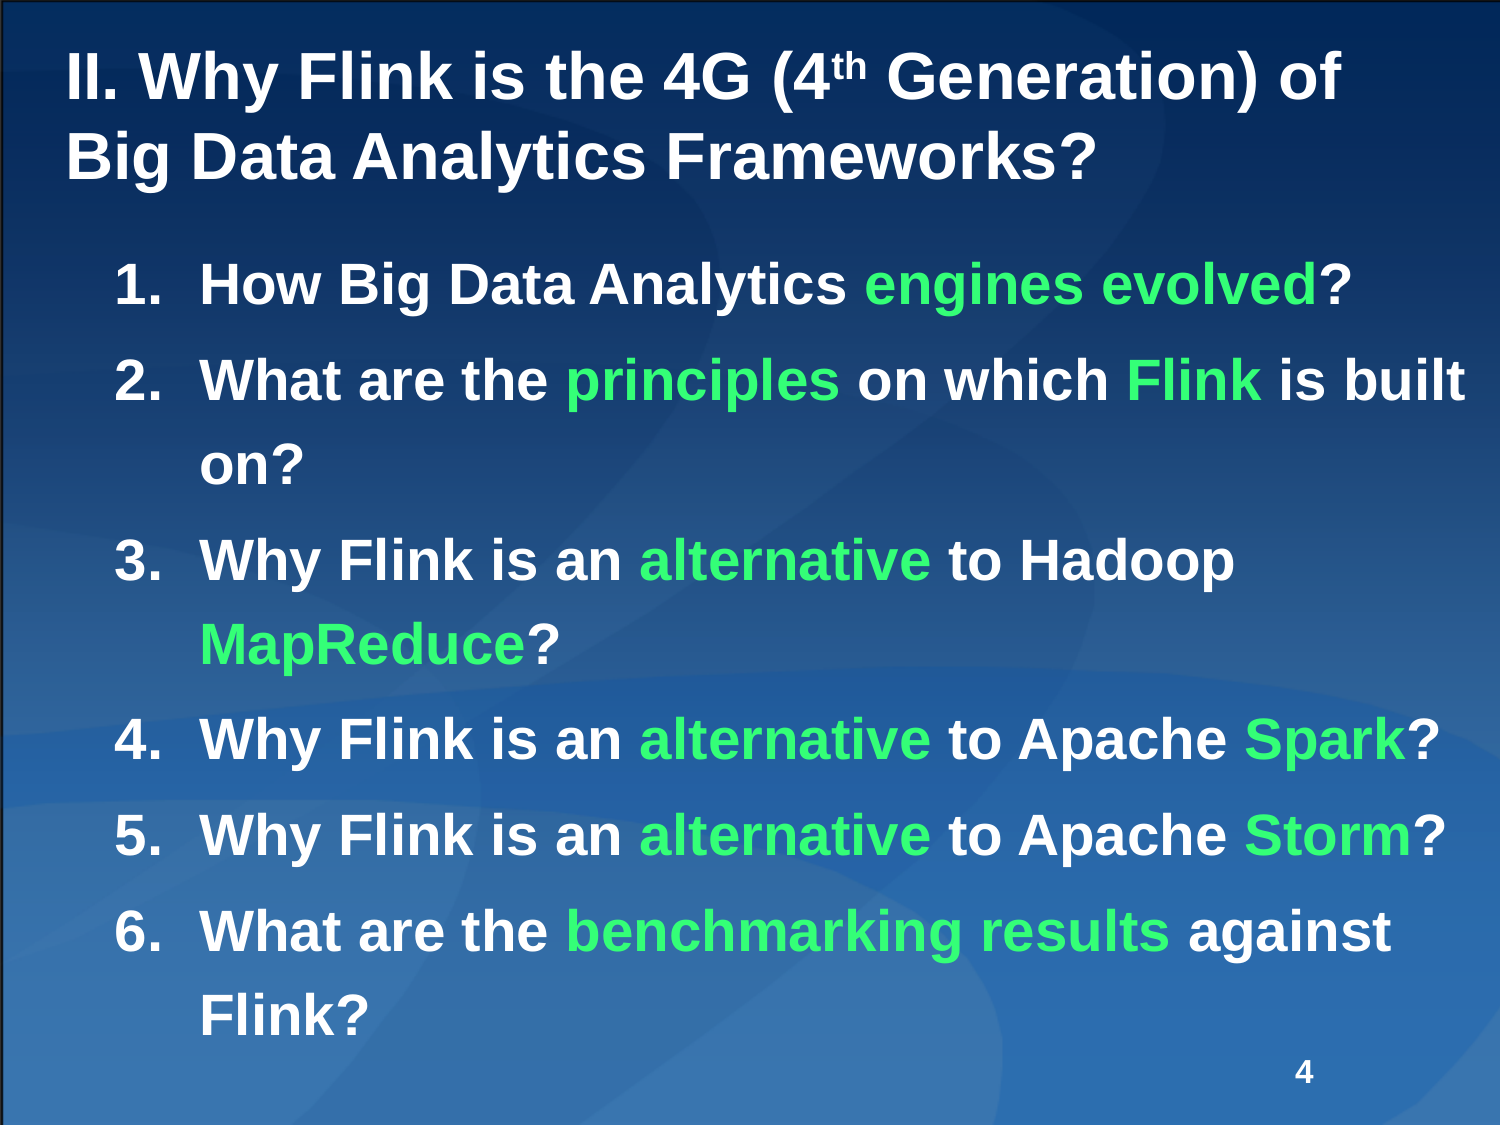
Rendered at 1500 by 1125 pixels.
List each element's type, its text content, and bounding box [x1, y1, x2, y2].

picture [0, 0, 1500, 1125]
text_box 4 [1129, 1042, 1480, 1103]
title II. Why Flink is the 4G (4th Generation) of Big Data Analytics Frameworks? [50, 24, 1450, 213]
list How Big Data Analytics engines evolved? What are the principles on which Flink is built on? Why Flink is an alternative to Hadoop MapReduce? Why Flink is an alternative to Apache Spark? Why Flink is an alternative to Apache Storm? What are the benchmarking results against Flink? [99, 224, 1500, 1050]
